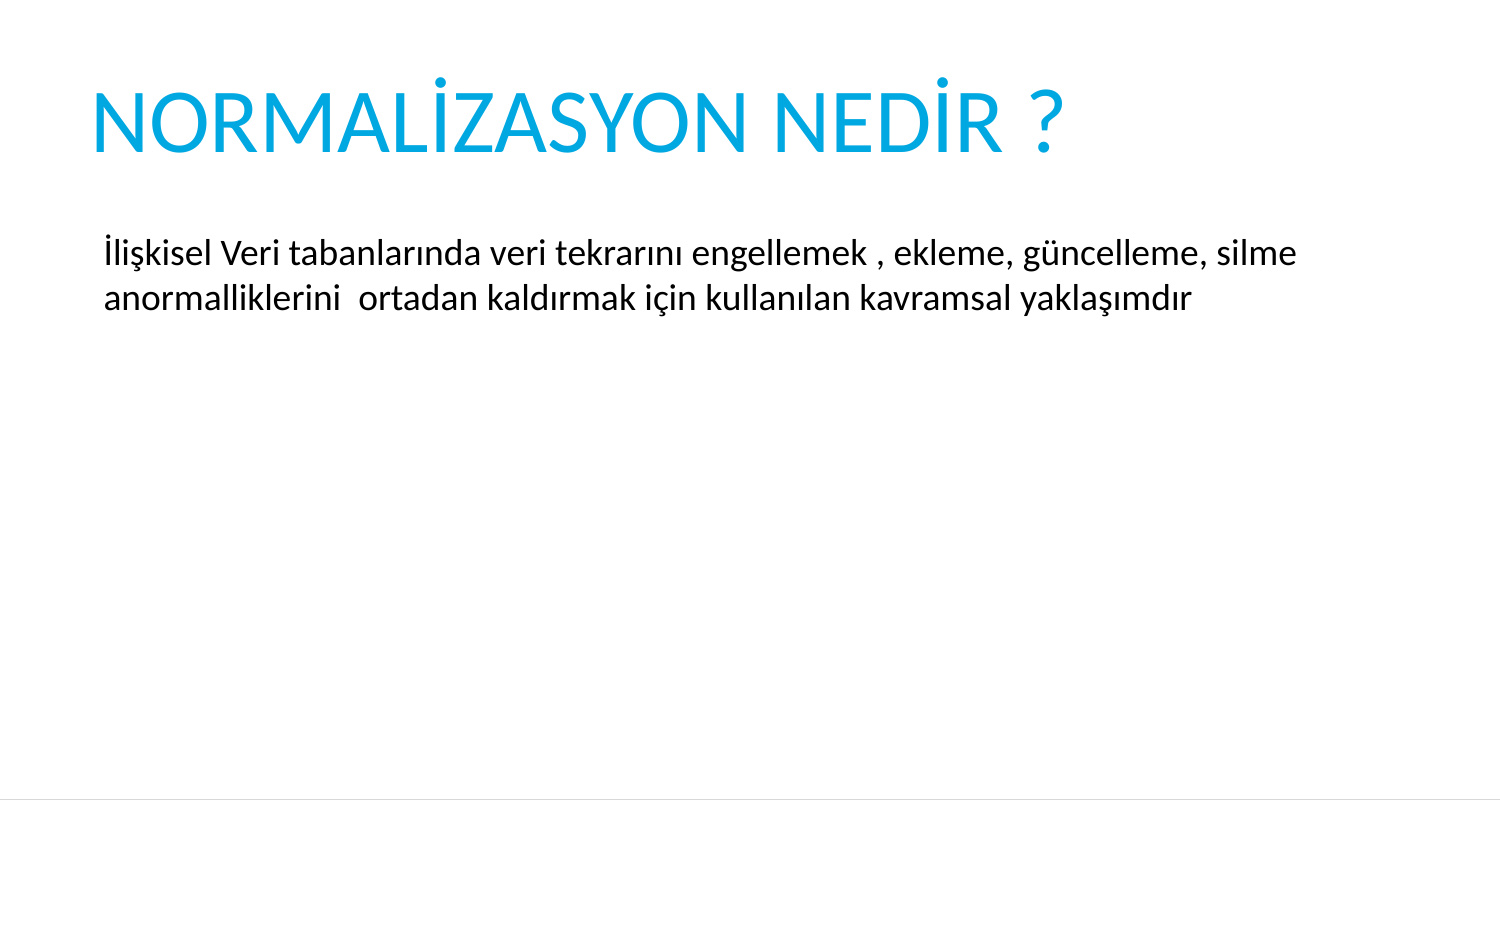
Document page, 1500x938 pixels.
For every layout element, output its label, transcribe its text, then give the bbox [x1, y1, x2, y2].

title NORMALİZASYON NEDİR ? [75, 37, 1425, 194]
text_box İlişkisel Veri tabanlarında veri tekrarını engellemek , ekleme, güncelleme, silme anormalliklerini ortadan kaldırmak için kullanılan kavramsal yaklaşımdır [88, 220, 1388, 371]
